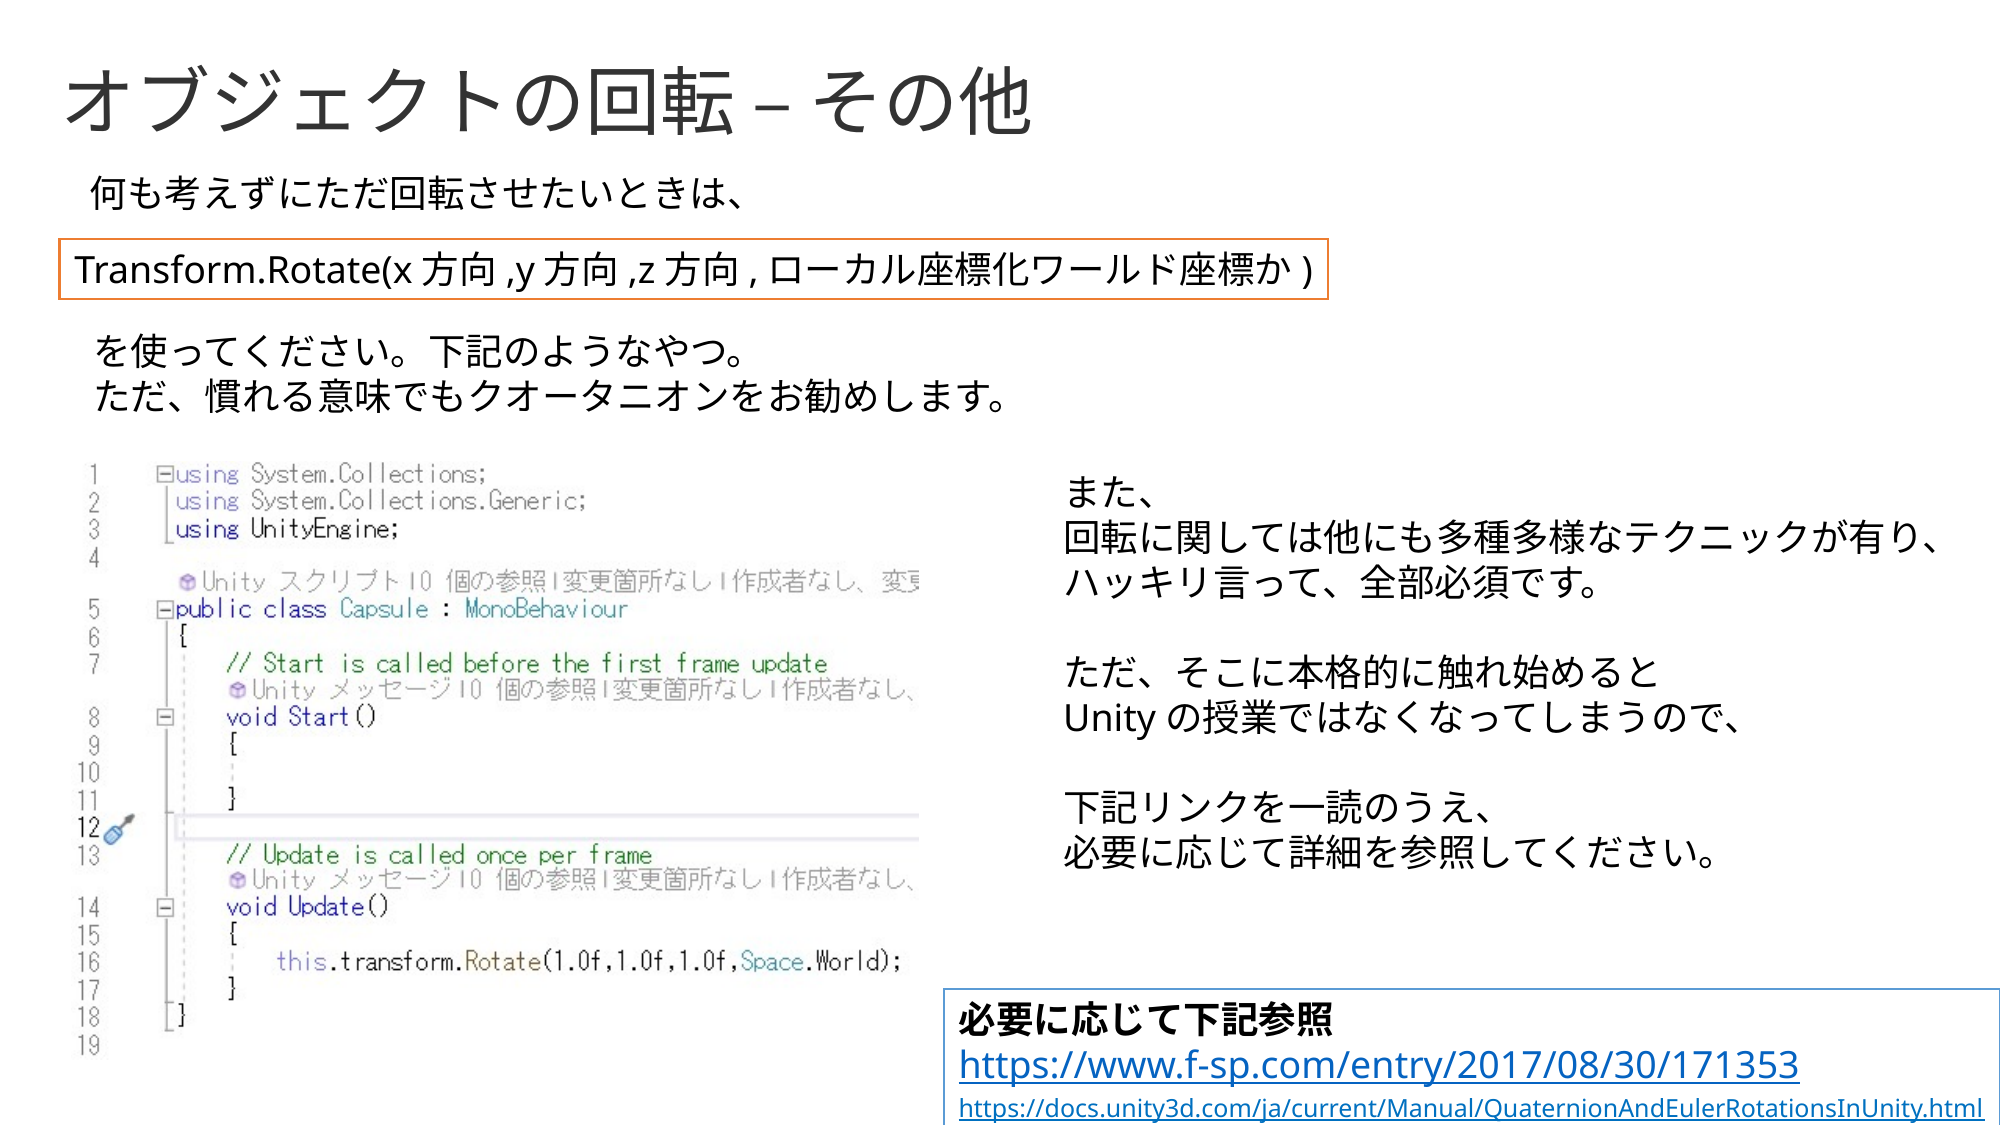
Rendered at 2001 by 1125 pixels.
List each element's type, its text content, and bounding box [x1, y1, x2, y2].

text_box オブジェクトの回転 – その他 [45, 47, 1456, 156]
text_box を使ってください。下記のようなやつ。 ただ、慣れる意味でもクオータニオンをお勧めします。 [78, 320, 1042, 470]
picture [71, 461, 919, 1060]
text_box 何も考えずにただ回転させたいときは、 [74, 162, 780, 238]
text_box また、 回転に関しては他にも多種多様なテクニックが有り、 ハッキリ言って、全部必須です。 ただ、そこに本格的に触れ始めると Unityの授業ではなくなってしまうので、 下記リンクを一読のうえ、 必要に応じて詳細を参照してください。 [1048, 461, 1944, 882]
text_box Transform.Rotate(x方向,y方向,z方向,ローカル座標化ワールド座標か) [58, 238, 1329, 300]
text_box 必要に応じて下記参照 https://www.f-sp.com/entry/2017/08/30/171353 https://docs.unity3d.com/ja/current/Manual/QuaternionAndEulerRotationsInUnity.html [943, 988, 2000, 1125]
